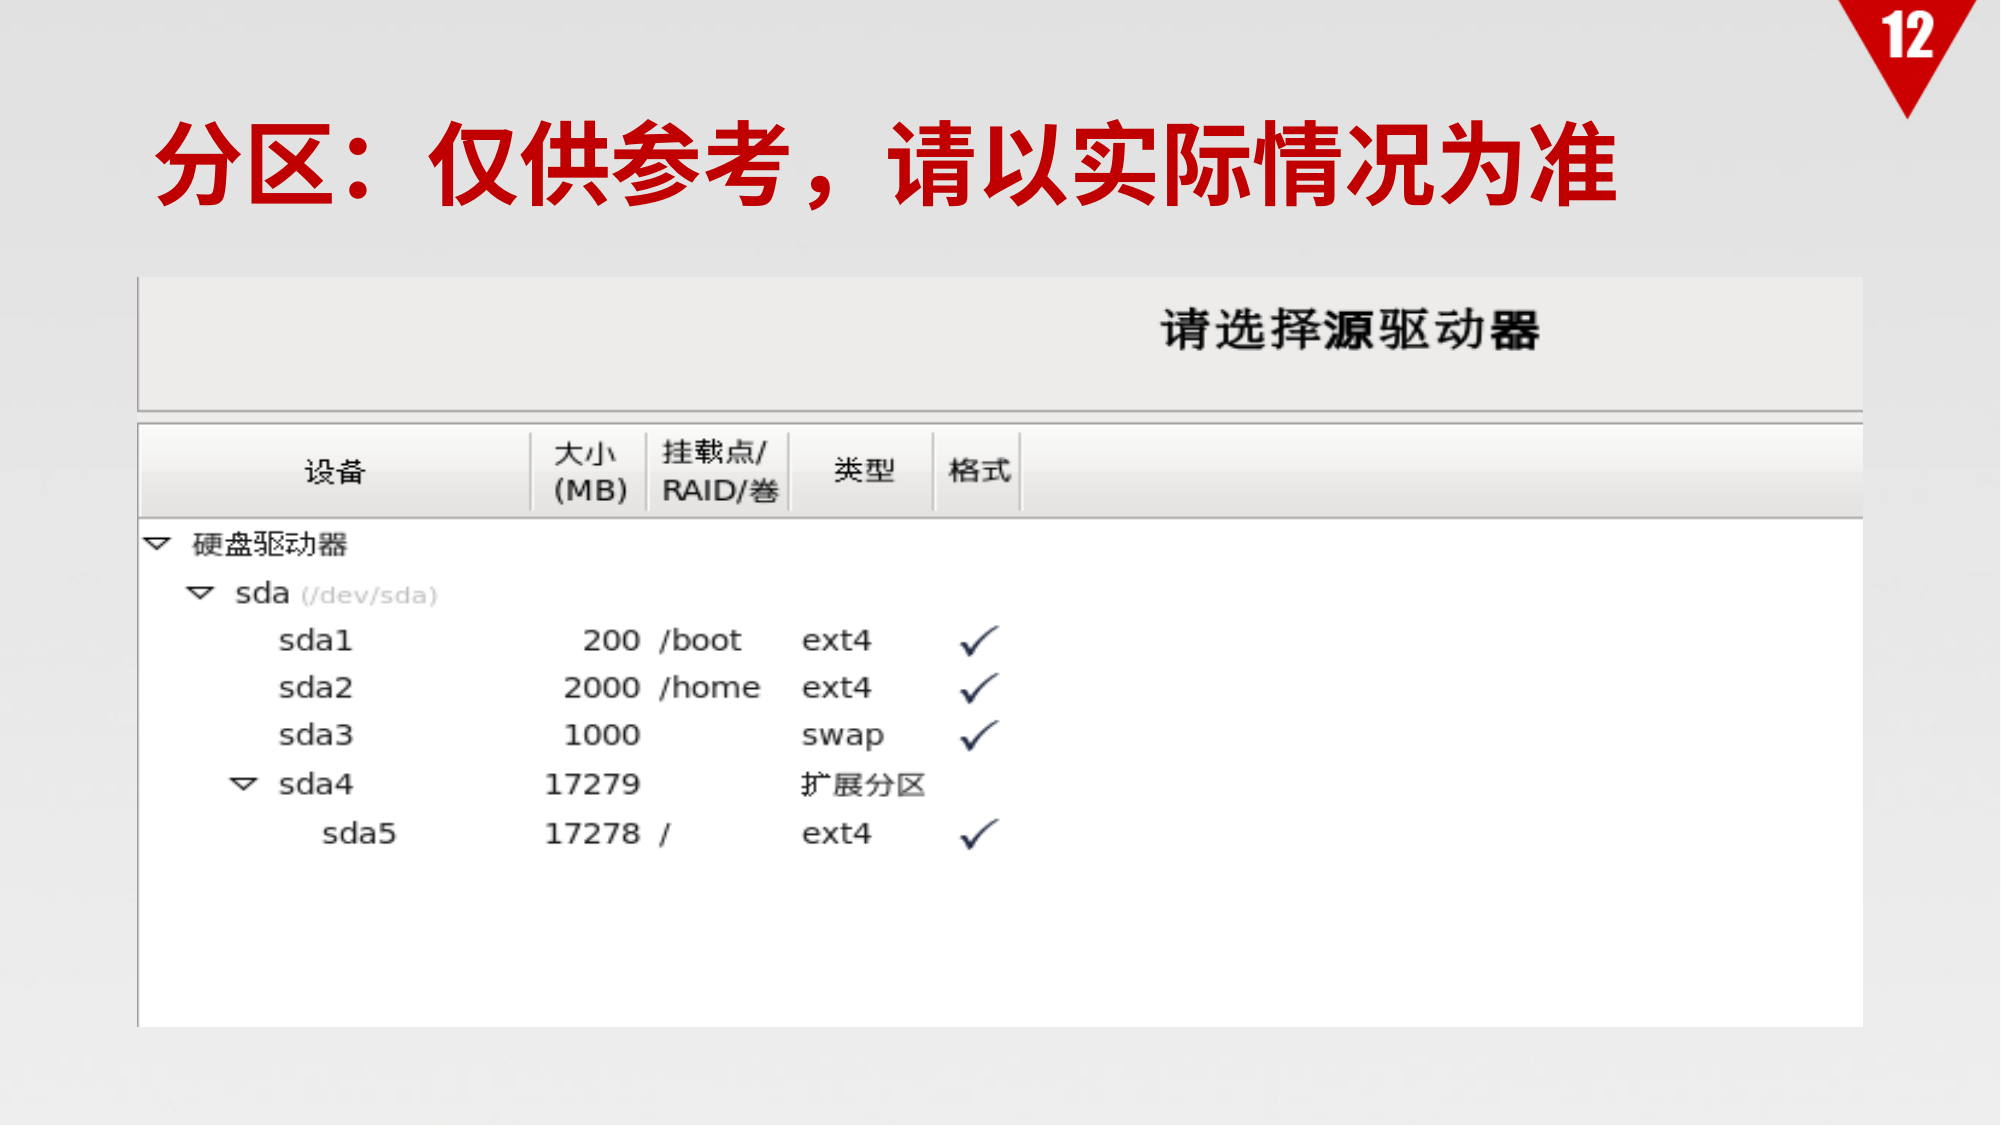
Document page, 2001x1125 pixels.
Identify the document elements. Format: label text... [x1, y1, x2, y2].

title 分区：仅供参考，请以实际情况为准 [137, 59, 1863, 277]
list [137, 277, 1863, 1027]
picture [0, 0, 2001, 1125]
